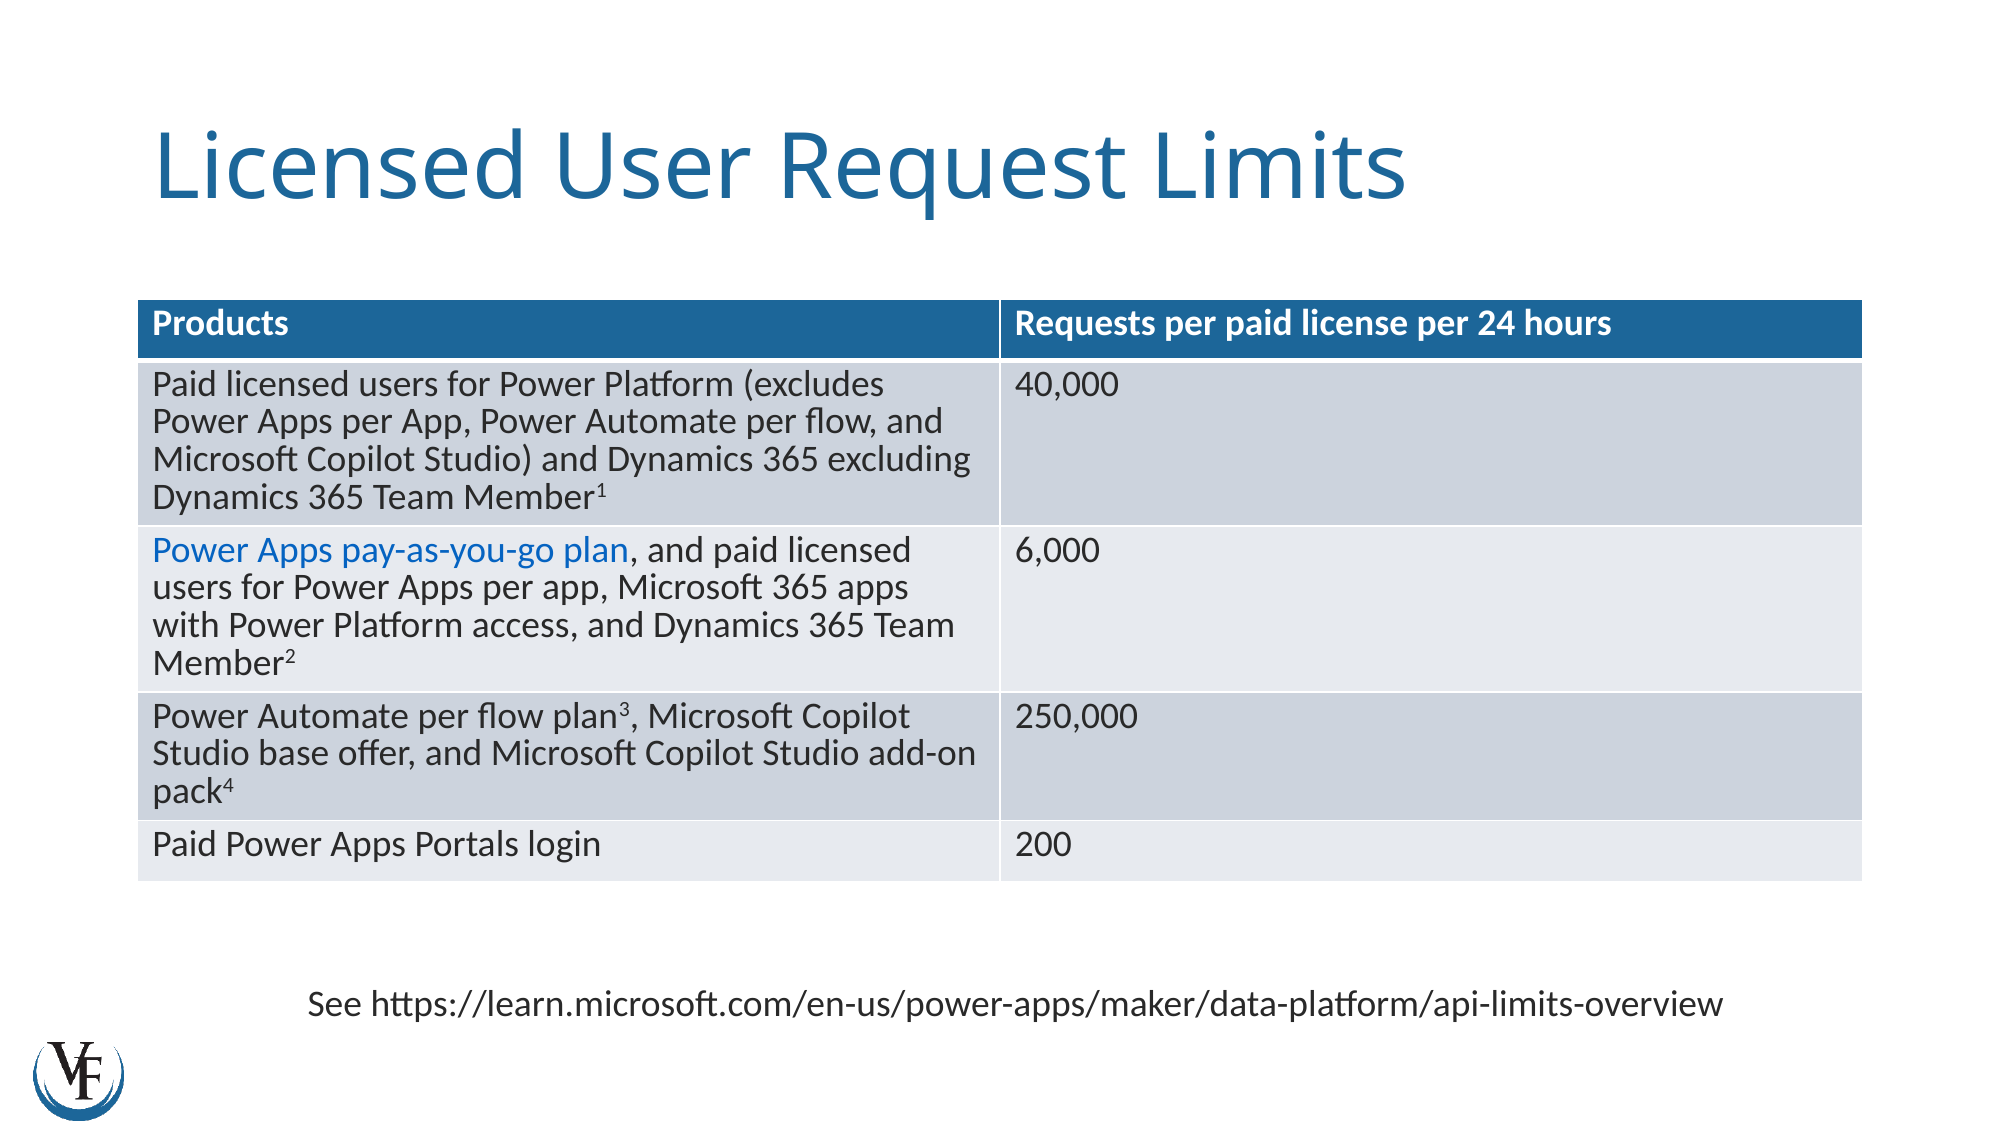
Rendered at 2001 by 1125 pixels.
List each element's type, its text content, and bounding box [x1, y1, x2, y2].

table_cell 40,000 [1001, 363, 1862, 525]
table_cell Paid Power Apps Portals login [138, 821, 999, 881]
title Licensed User Request Limits [137, 59, 1863, 278]
table_header Products [138, 300, 999, 358]
table_cell 250,000 [1001, 693, 1862, 820]
table_cell Power Apps pay-as-you-go plan, and paid licensed users for Power Apps per app, Microsoft 365 apps with Power Platform access, and Dynamics 365 Team Member2 [138, 527, 999, 691]
table_cell 200 [1001, 821, 1862, 881]
table_header Requests per paid license per 24 hours [1001, 300, 1862, 358]
table_cell Paid licensed users for Power Platform (excludes Power Apps per App, Power Automate per flow, and Microsoft Copilot Studio) and Dynamics 365 excluding Dynamics 365 Team Member1 [138, 363, 999, 525]
table_cell Power Automate per flow plan3, Microsoft Copilot Studio base offer, and Microsoft Copilot Studio add-on pack4 [138, 693, 999, 820]
picture [33, 1042, 124, 1121]
table_cell 6,000 [1001, 527, 1862, 691]
text_box See https://learn.microsoft.com/en-us/power-apps/maker/data-platform/api-limits-overview [292, 971, 1741, 1032]
